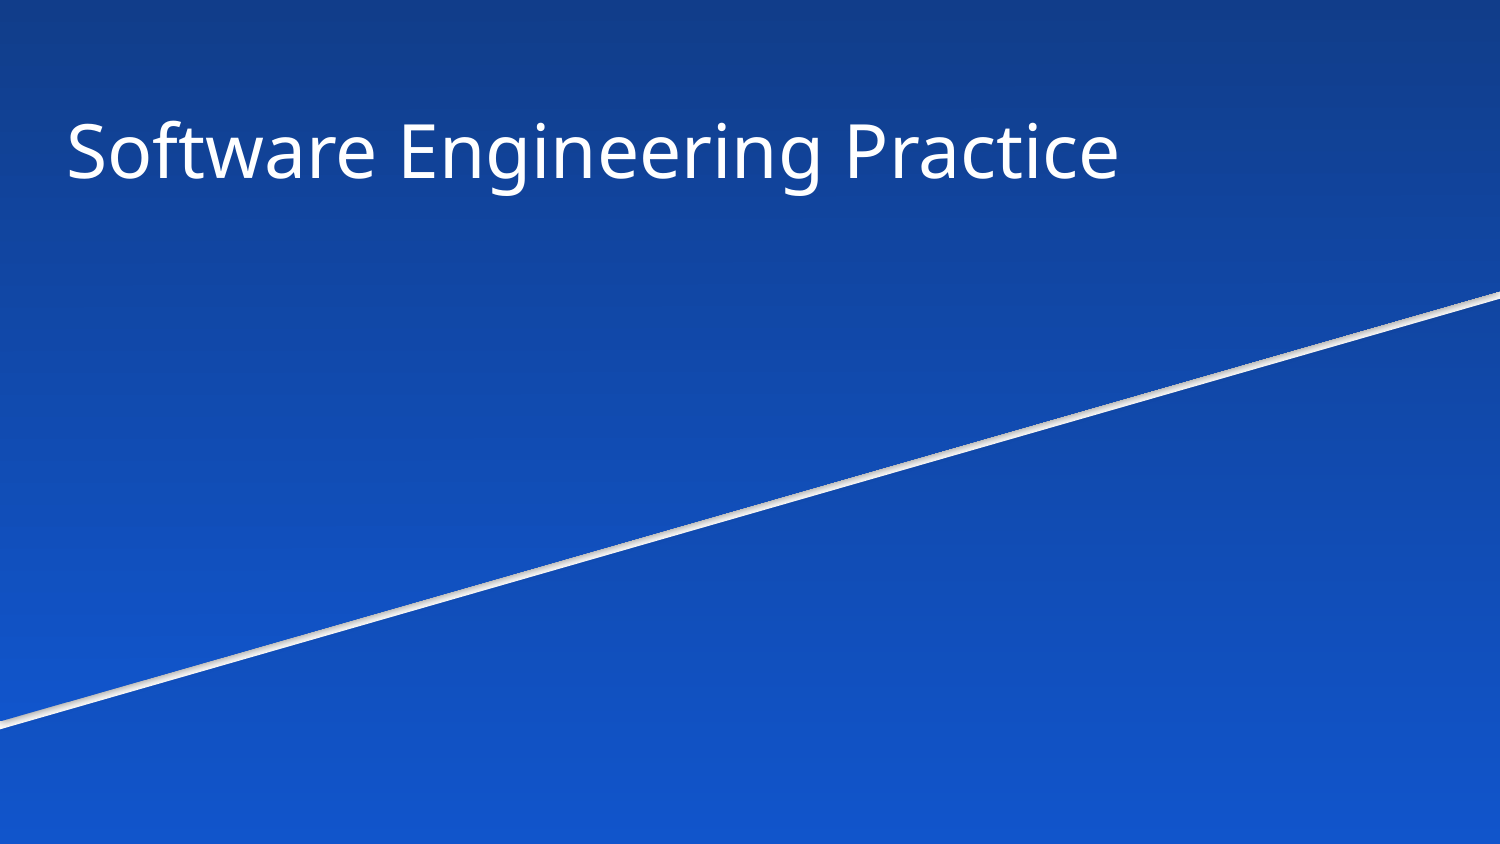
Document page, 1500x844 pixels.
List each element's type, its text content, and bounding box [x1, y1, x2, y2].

title Software Engineering Practice [51, 88, 1449, 299]
